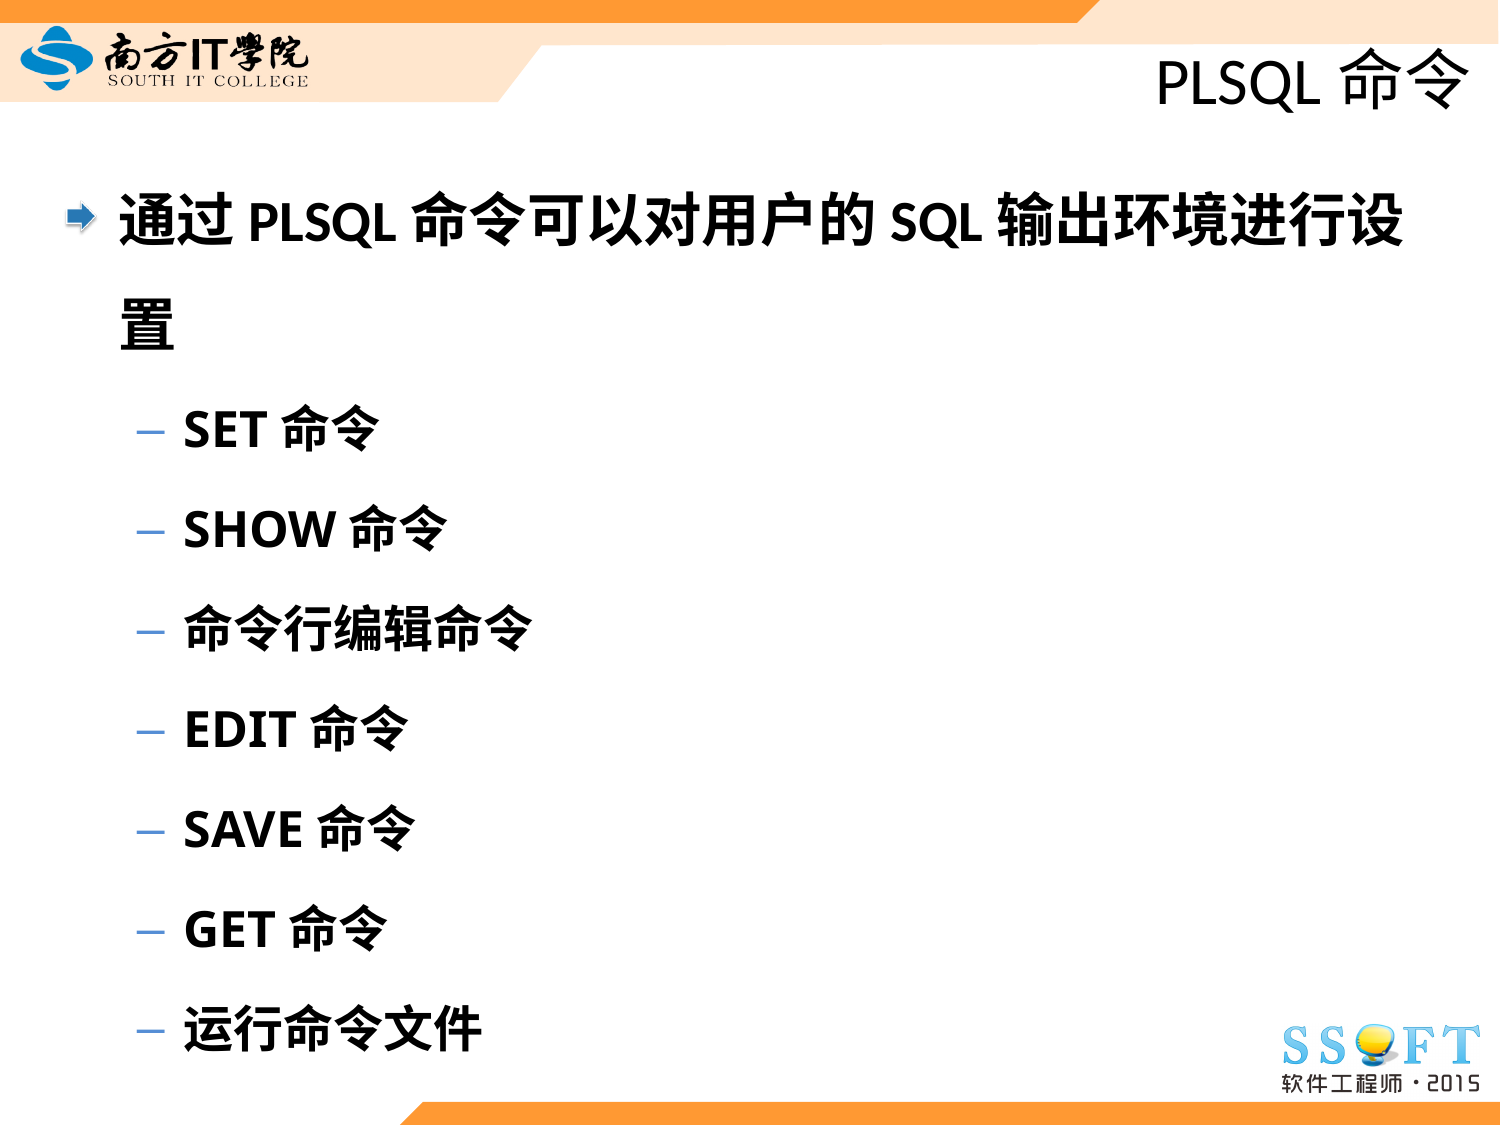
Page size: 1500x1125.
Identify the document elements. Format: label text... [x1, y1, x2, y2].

picture [0, 0, 328, 126]
title PLSQL命令 [608, 42, 1487, 114]
list 通过PLSQL命令可以对用户的SQL输出环境进行设置 SET命令 SHOW命令 命令行编辑命令 EDIT命令 SAVE命令 GET命令 运行命令文件 [46, 140, 1454, 1080]
picture [61, 197, 101, 239]
